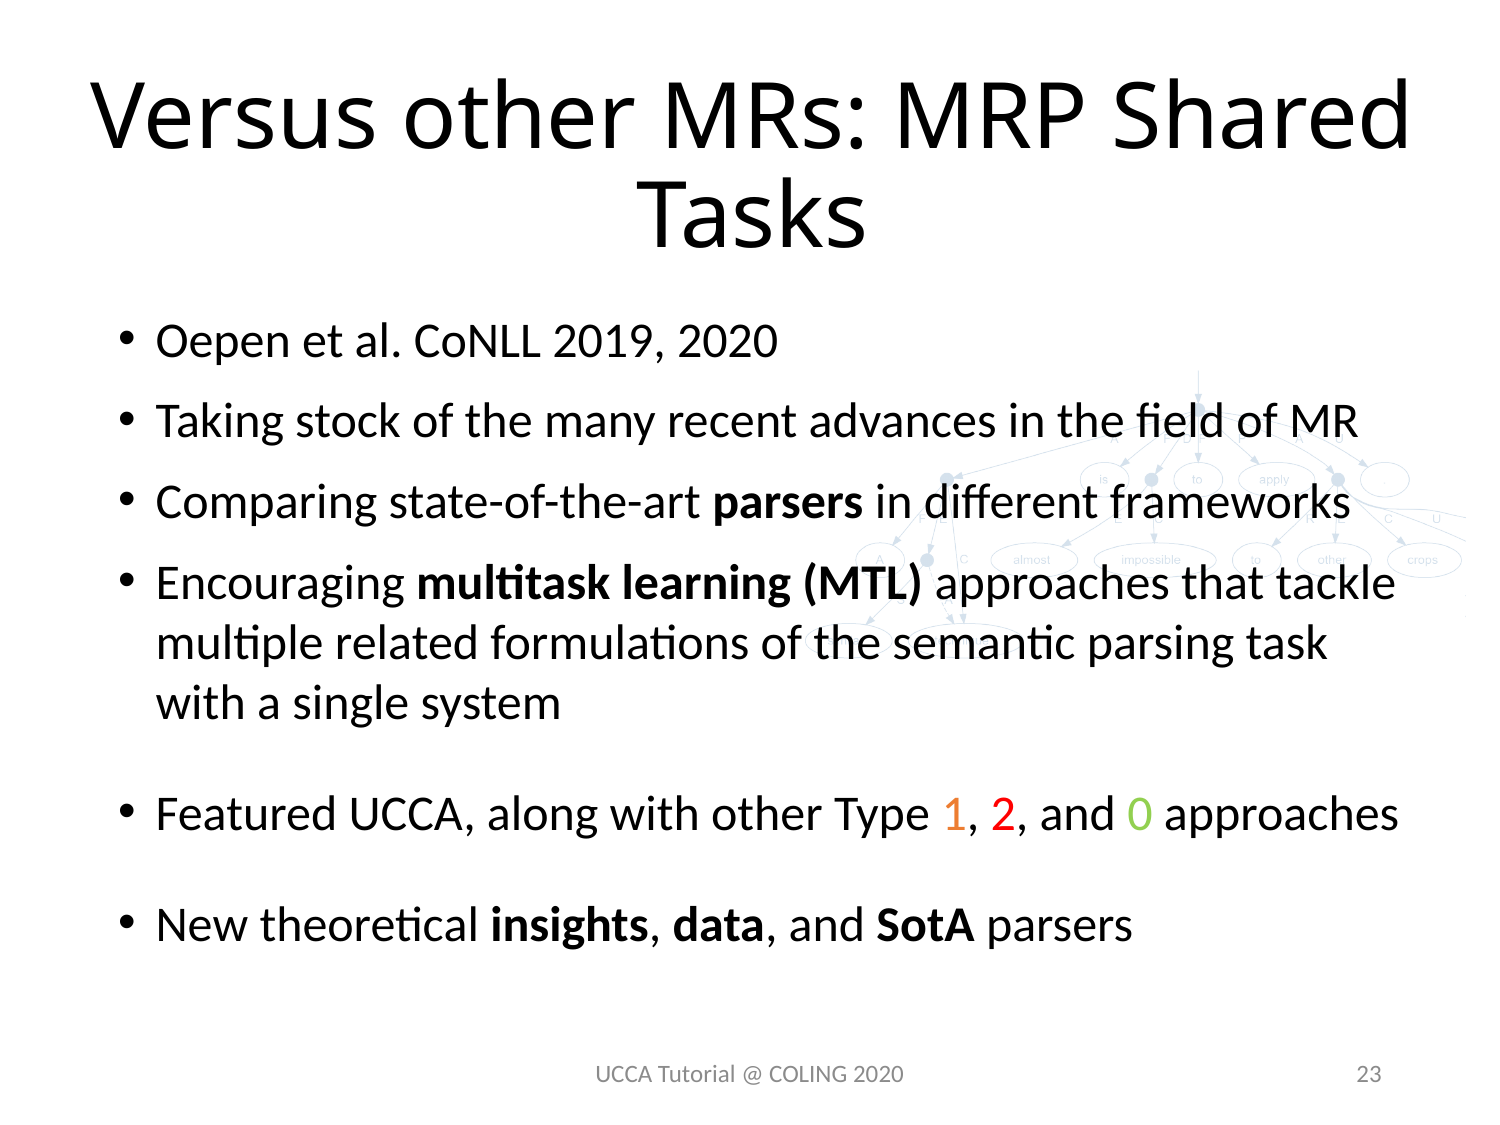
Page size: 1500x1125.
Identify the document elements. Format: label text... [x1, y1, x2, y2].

title Versus other MRs: MRP Shared Tasks [15, 59, 1491, 278]
footer UCCA Tutorial @ COLING 2020 [496, 1042, 1004, 1103]
list Oepen et al. CoNLL 2019, 2020 Taking stock of the many recent advances in the field of MR Comparing state-of-the-art parsers in different frameworks Encouraging multitask learning (MTL) approaches that tackle multiple related formulations of the semantic parsing task with a single system Featured UCCA, along with other Type 1, 2, and 0 approaches New theoretical insights, data, and SotA parsers [103, 299, 1432, 1014]
slide_number 23 [1059, 1042, 1397, 1103]
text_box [803, 362, 1466, 670]
